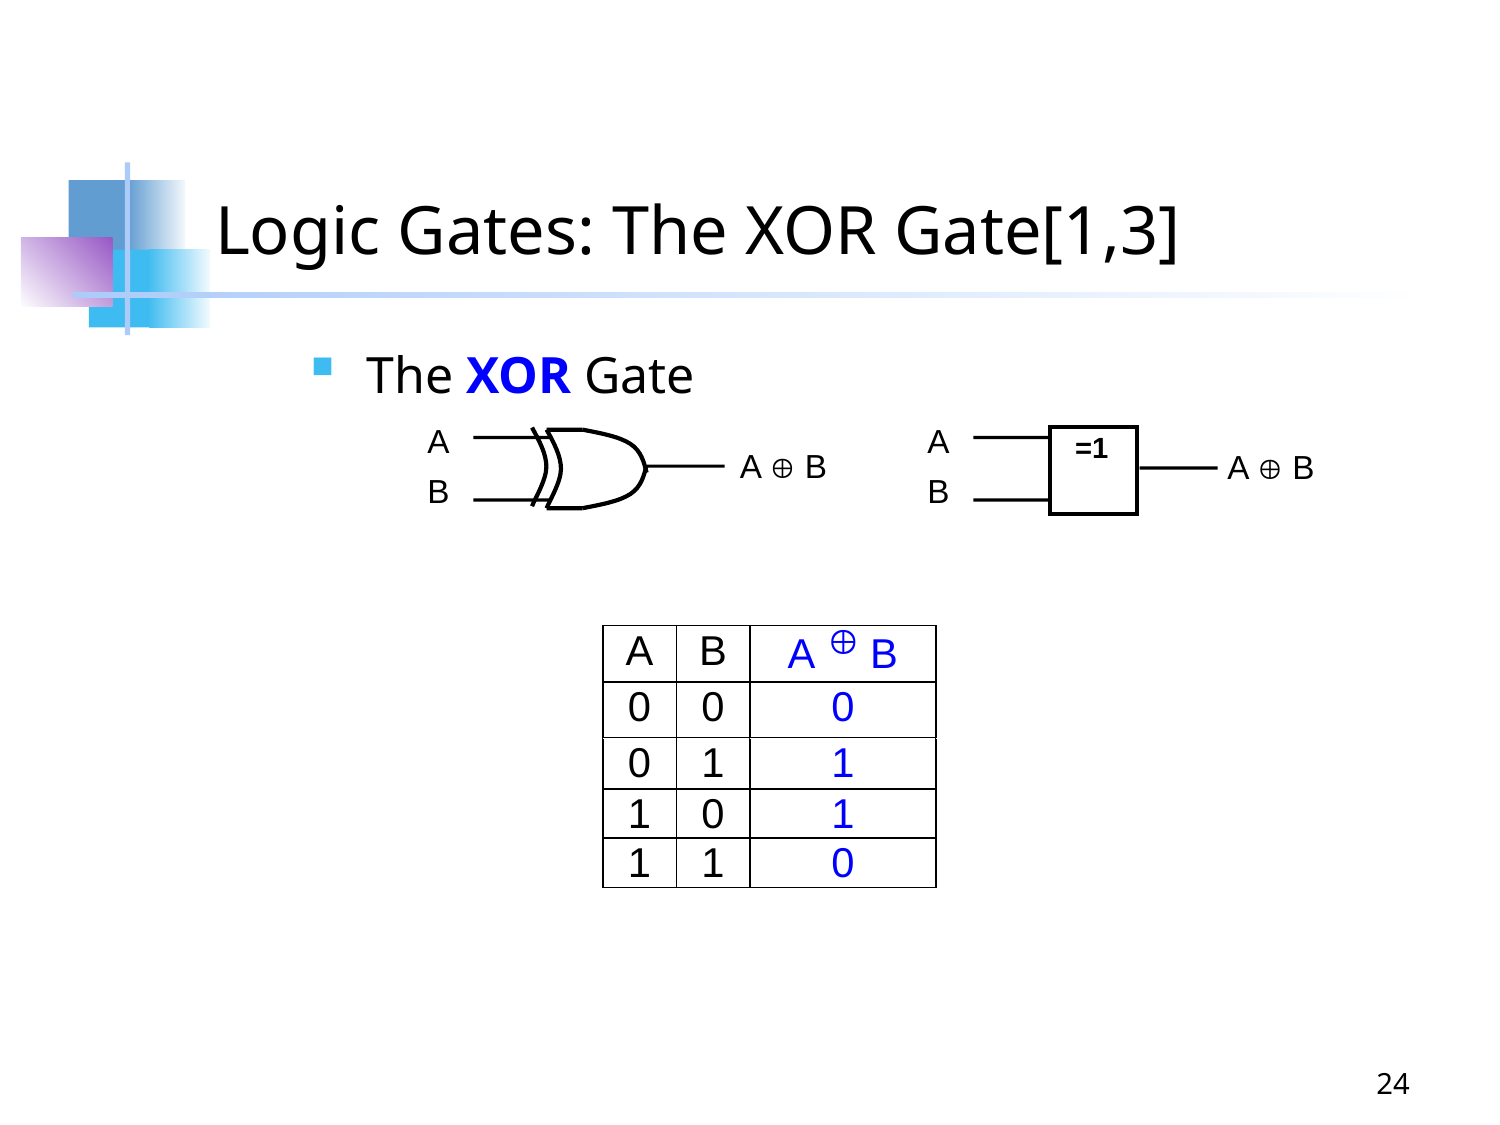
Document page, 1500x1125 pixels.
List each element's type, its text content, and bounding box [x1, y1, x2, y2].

list The XOR Gate [276, 342, 1453, 410]
title Logic Gates: The XOR Gate[1,3] [200, 150, 1475, 276]
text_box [586, 624, 958, 985]
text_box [412, 412, 1338, 521]
slide_number 24 [1112, 1037, 1425, 1113]
